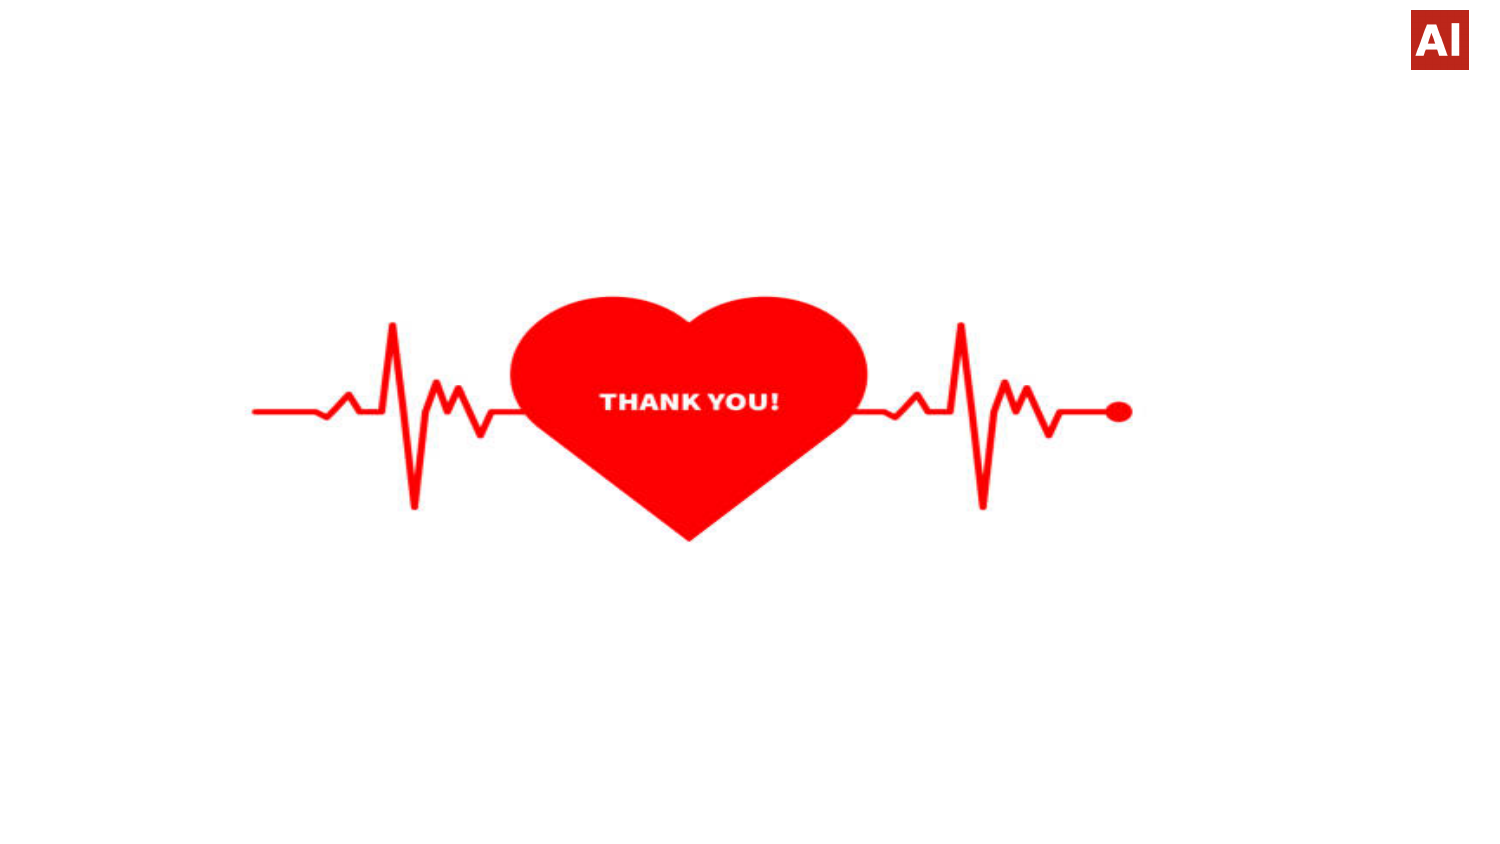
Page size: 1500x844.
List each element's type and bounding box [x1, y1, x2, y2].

picture [1411, 10, 1469, 70]
picture [162, 17, 1223, 823]
